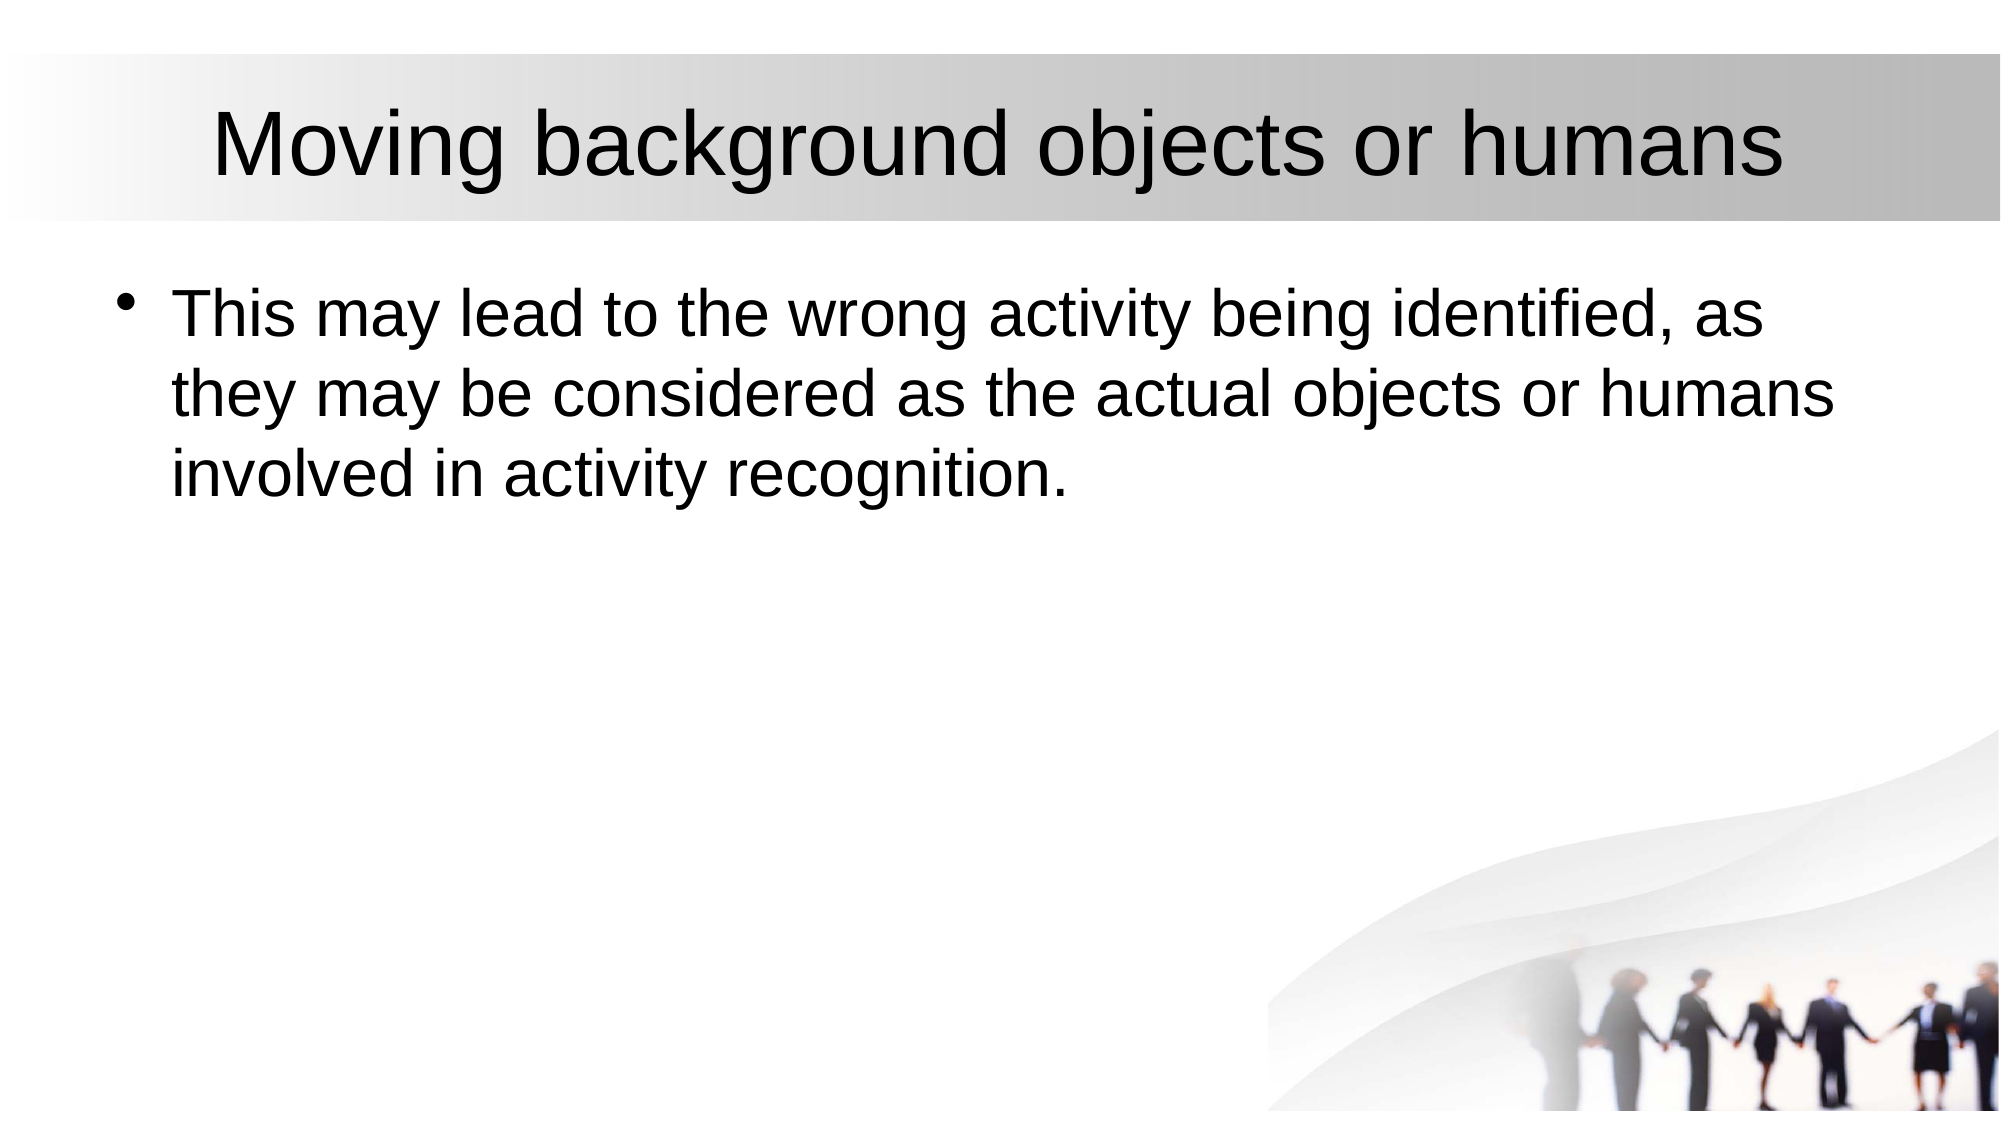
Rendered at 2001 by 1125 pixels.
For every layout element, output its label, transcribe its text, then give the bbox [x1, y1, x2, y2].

title Moving background objects or humans [99, 44, 1901, 233]
picture [1268, 728, 1999, 1111]
list This may lead to the wrong activity being identified, as they may be considered as the actual objects or humans involved in activity recognition. [99, 262, 1901, 1006]
